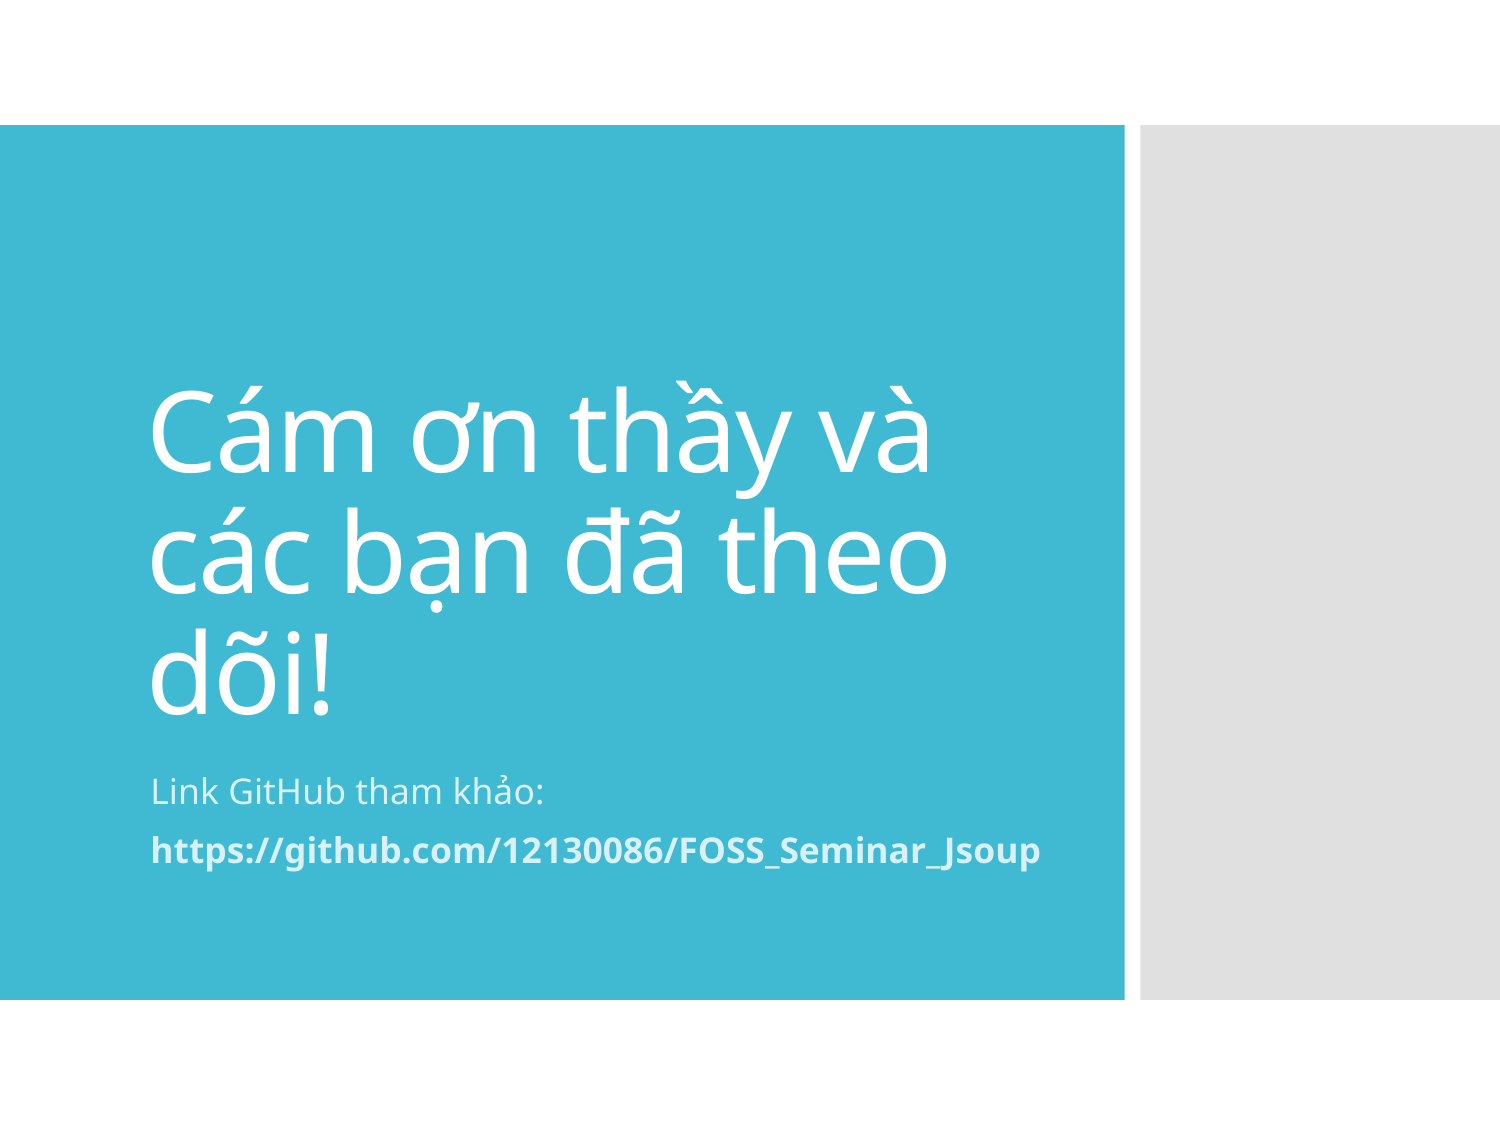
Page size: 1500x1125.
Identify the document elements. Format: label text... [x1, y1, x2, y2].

subtitle Link GitHub tham khảo: https://github.com/12130086/FOSS_Seminar_Jsoup [135, 766, 1063, 917]
title Cám ơn thầy và các bạn đã theo dõi! [131, 213, 1032, 747]
